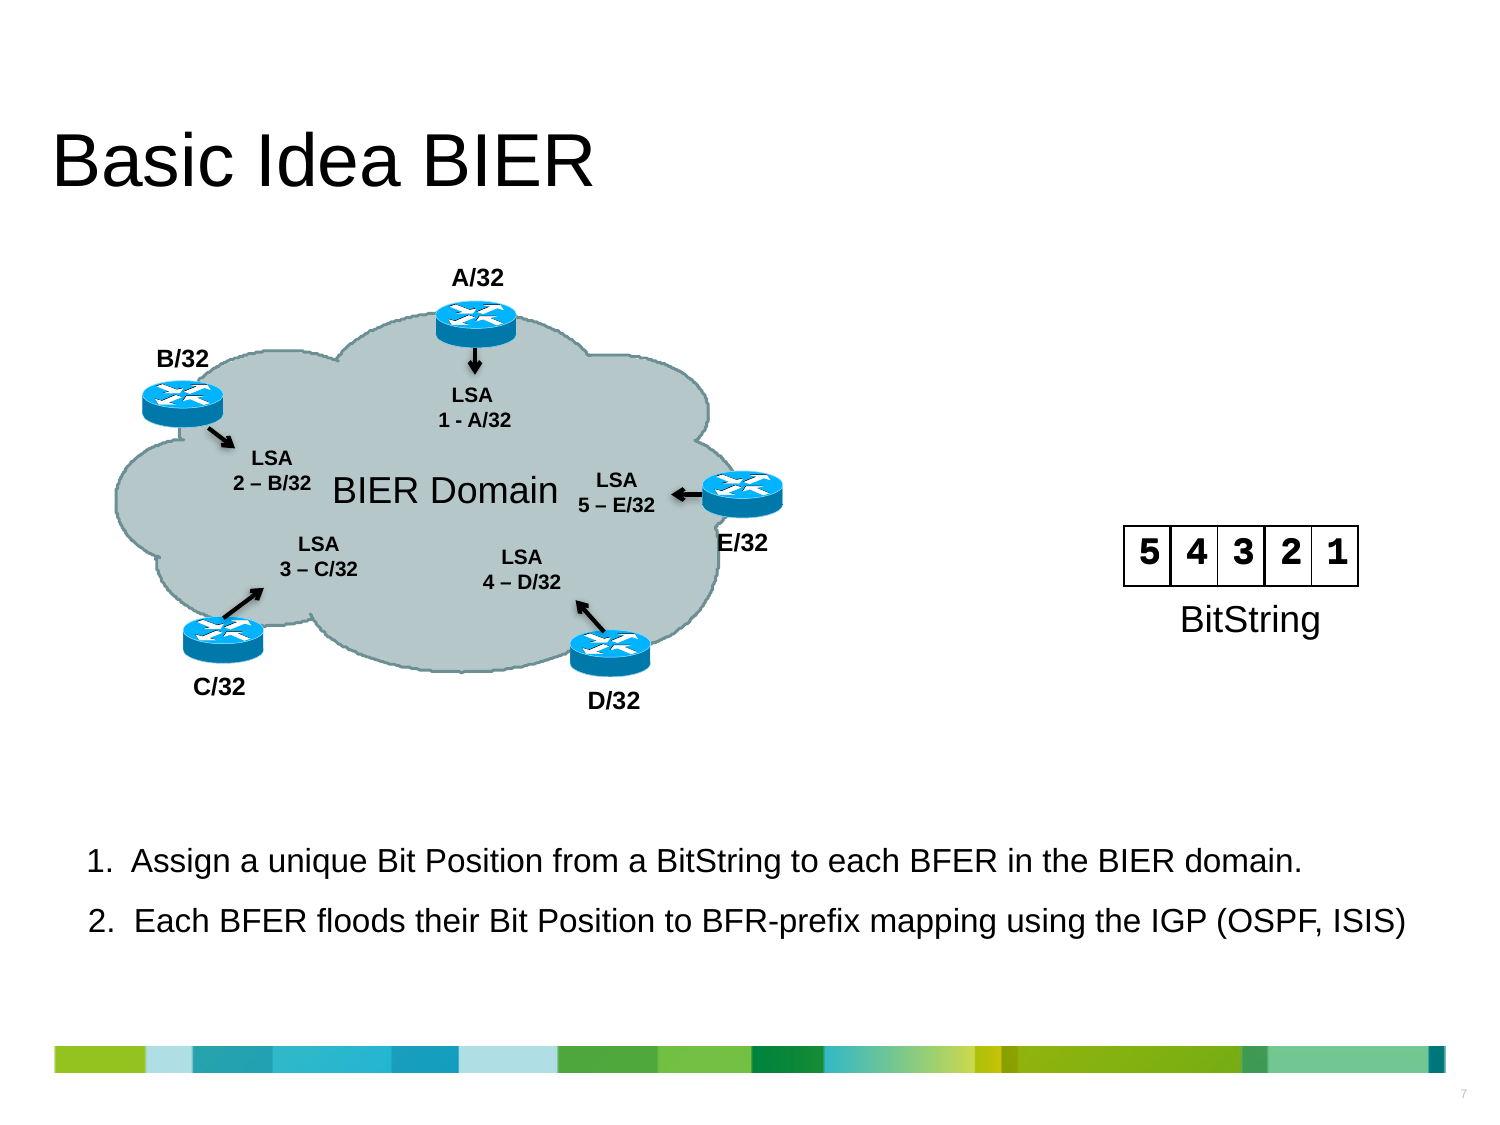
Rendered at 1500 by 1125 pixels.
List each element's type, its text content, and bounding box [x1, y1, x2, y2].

picture [747, 476, 767, 483]
table_header 5 [1125, 527, 1169, 585]
text_box E/32 [747, 521, 788, 564]
table_header 2 [1266, 527, 1311, 585]
text_box 1. Assign a unique Bit Position from a BitString to each BFER in the BIER domain. [71, 831, 1417, 887]
text_box BitString [1164, 587, 1337, 648]
picture [717, 486, 739, 495]
text_box 2. Each BFER floods their Bit Position to BFR-prefix mapping using the IGP (OSPF, ISIS) [73, 891, 1473, 947]
picture [112, 300, 784, 678]
table_header 1 [1312, 527, 1357, 585]
title Basic Idea BIER [37, 70, 1447, 209]
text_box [208, 427, 328, 504]
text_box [397, 347, 553, 441]
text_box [466, 536, 605, 633]
text_box C/32 [175, 686, 264, 709]
picture [54, 1046, 1446, 1073]
table_header 4 [1172, 527, 1217, 585]
picture [745, 487, 766, 496]
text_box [562, 459, 703, 526]
text_box D/32 [569, 686, 659, 722]
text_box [223, 523, 374, 619]
text_box A/32 [433, 254, 523, 300]
table_header 3 [1218, 527, 1263, 585]
picture [719, 476, 740, 483]
